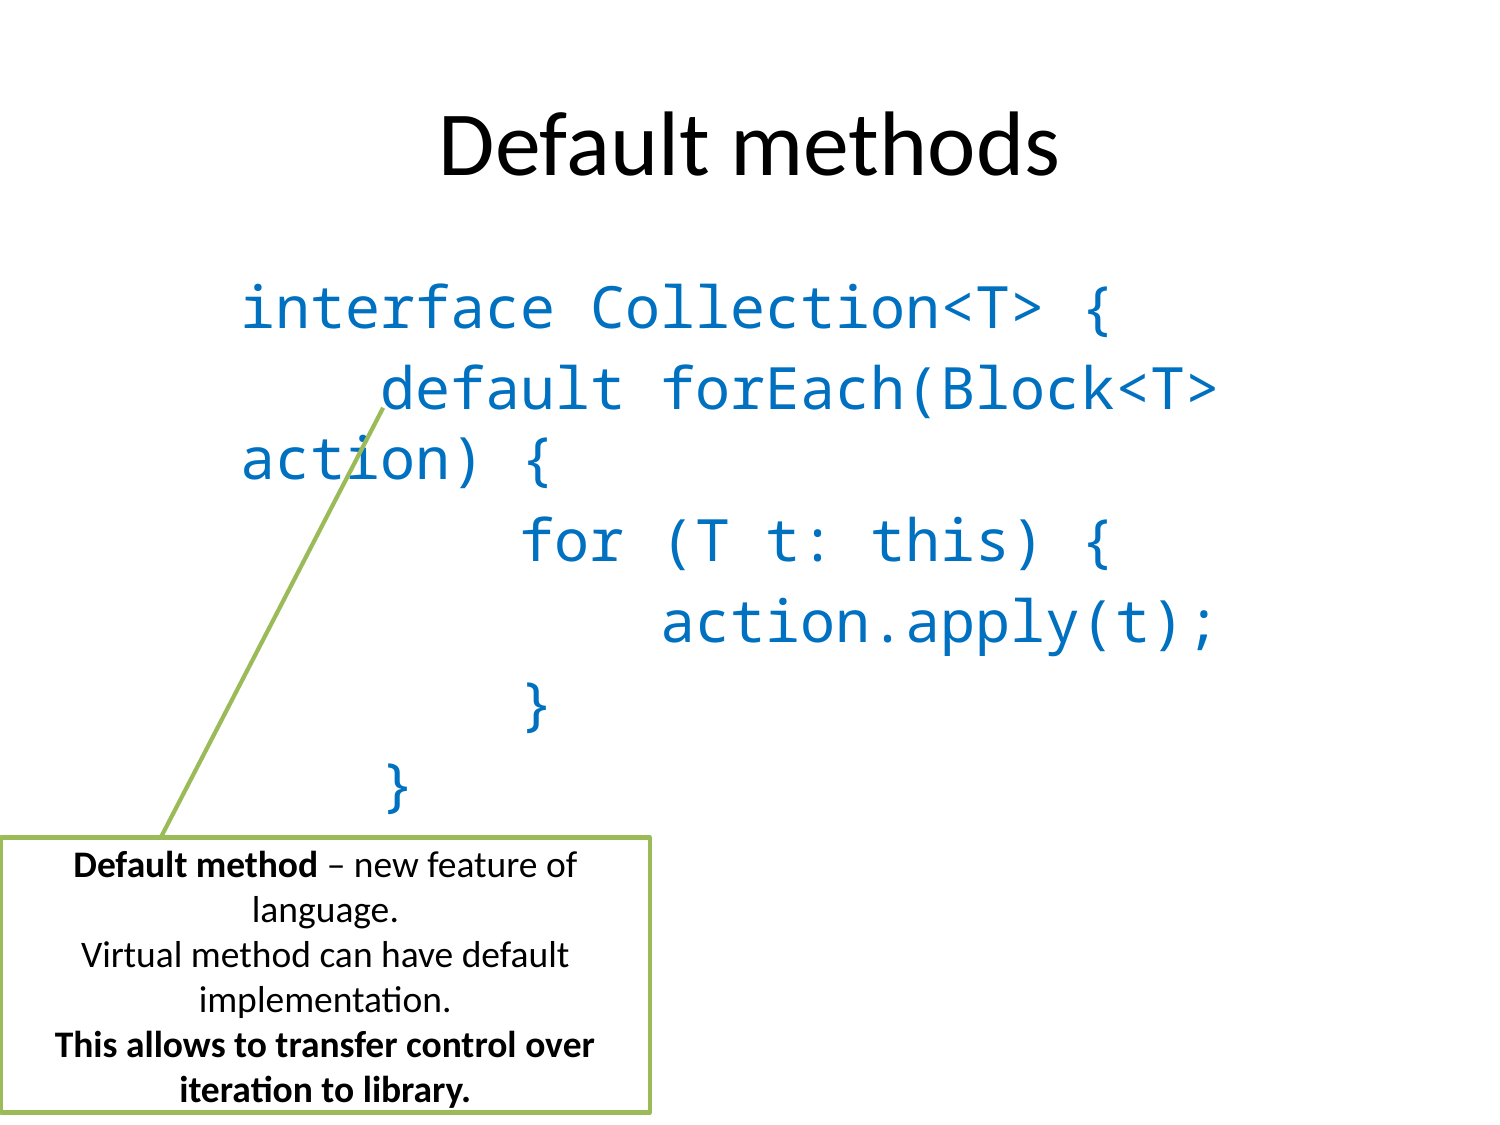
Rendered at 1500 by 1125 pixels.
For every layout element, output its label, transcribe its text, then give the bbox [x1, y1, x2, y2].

text_box Default method – new feature of language. Virtual method can have default implementation. This allows to transfer control over iteration to library. [0, 406, 652, 1115]
list interface Collection<T> { default forEach(Block<T> action) { for (T t: this) { action.apply(t); } } } [225, 262, 1475, 1005]
title Default methods [75, 45, 1425, 233]
